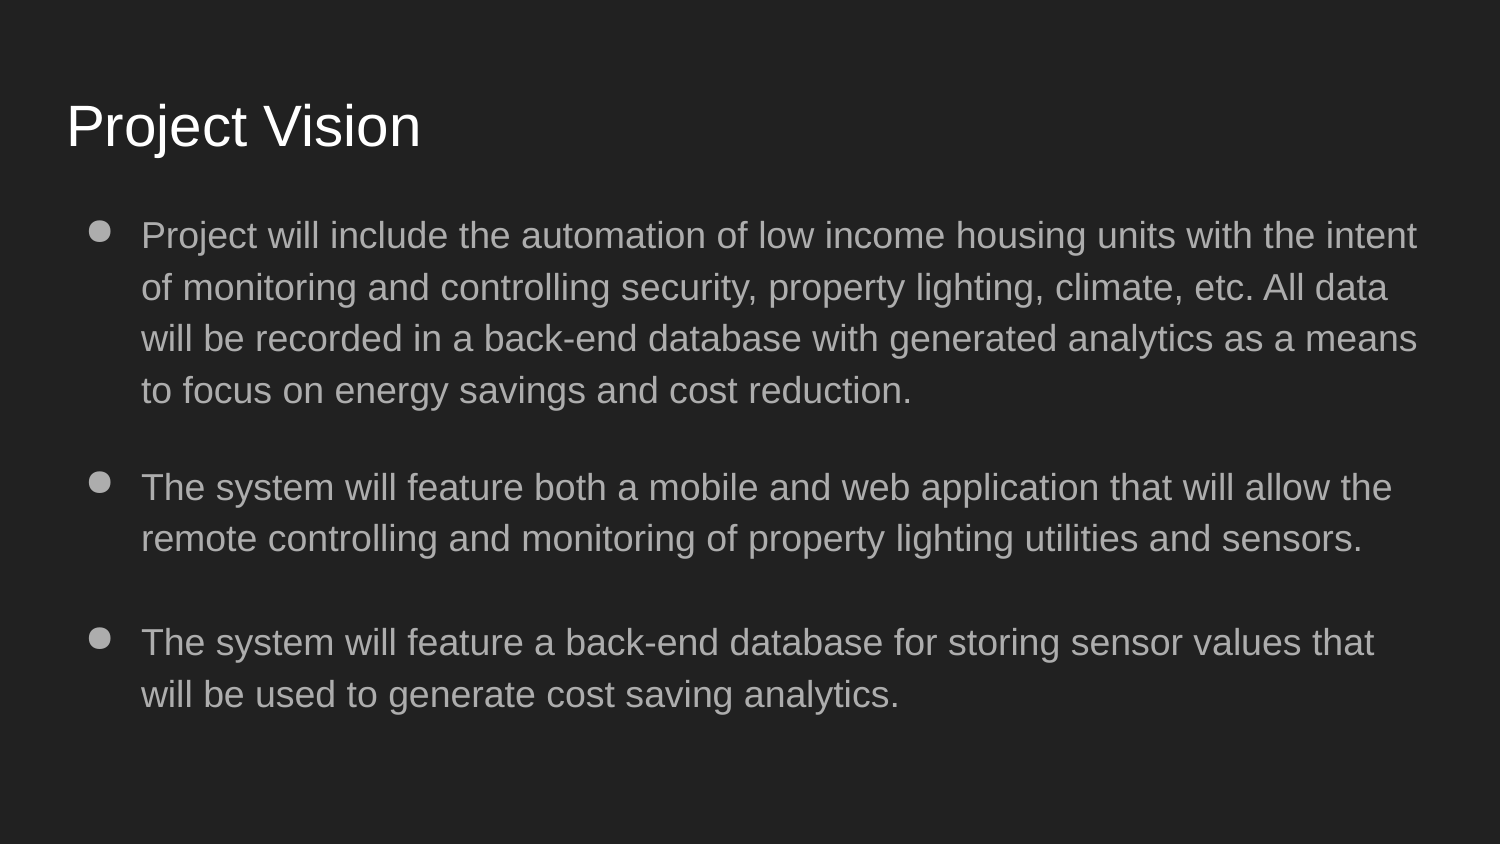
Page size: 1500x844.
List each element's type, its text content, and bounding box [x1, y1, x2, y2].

title Project Vision [51, 72, 1449, 167]
list Project will include the automation of low income housing units with the intent of monitoring and controlling security, property lighting, climate, etc. All data will be recorded in a back-end database with generated analytics as a means to focus on energy savings and cost reduction. The system will feature both a mobile and web application that will allow the remote controlling and monitoring of property lighting utilities and sensors. The system will feature a back-end database for storing sensor values that will be used to generate cost saving analytics. [51, 189, 1449, 750]
